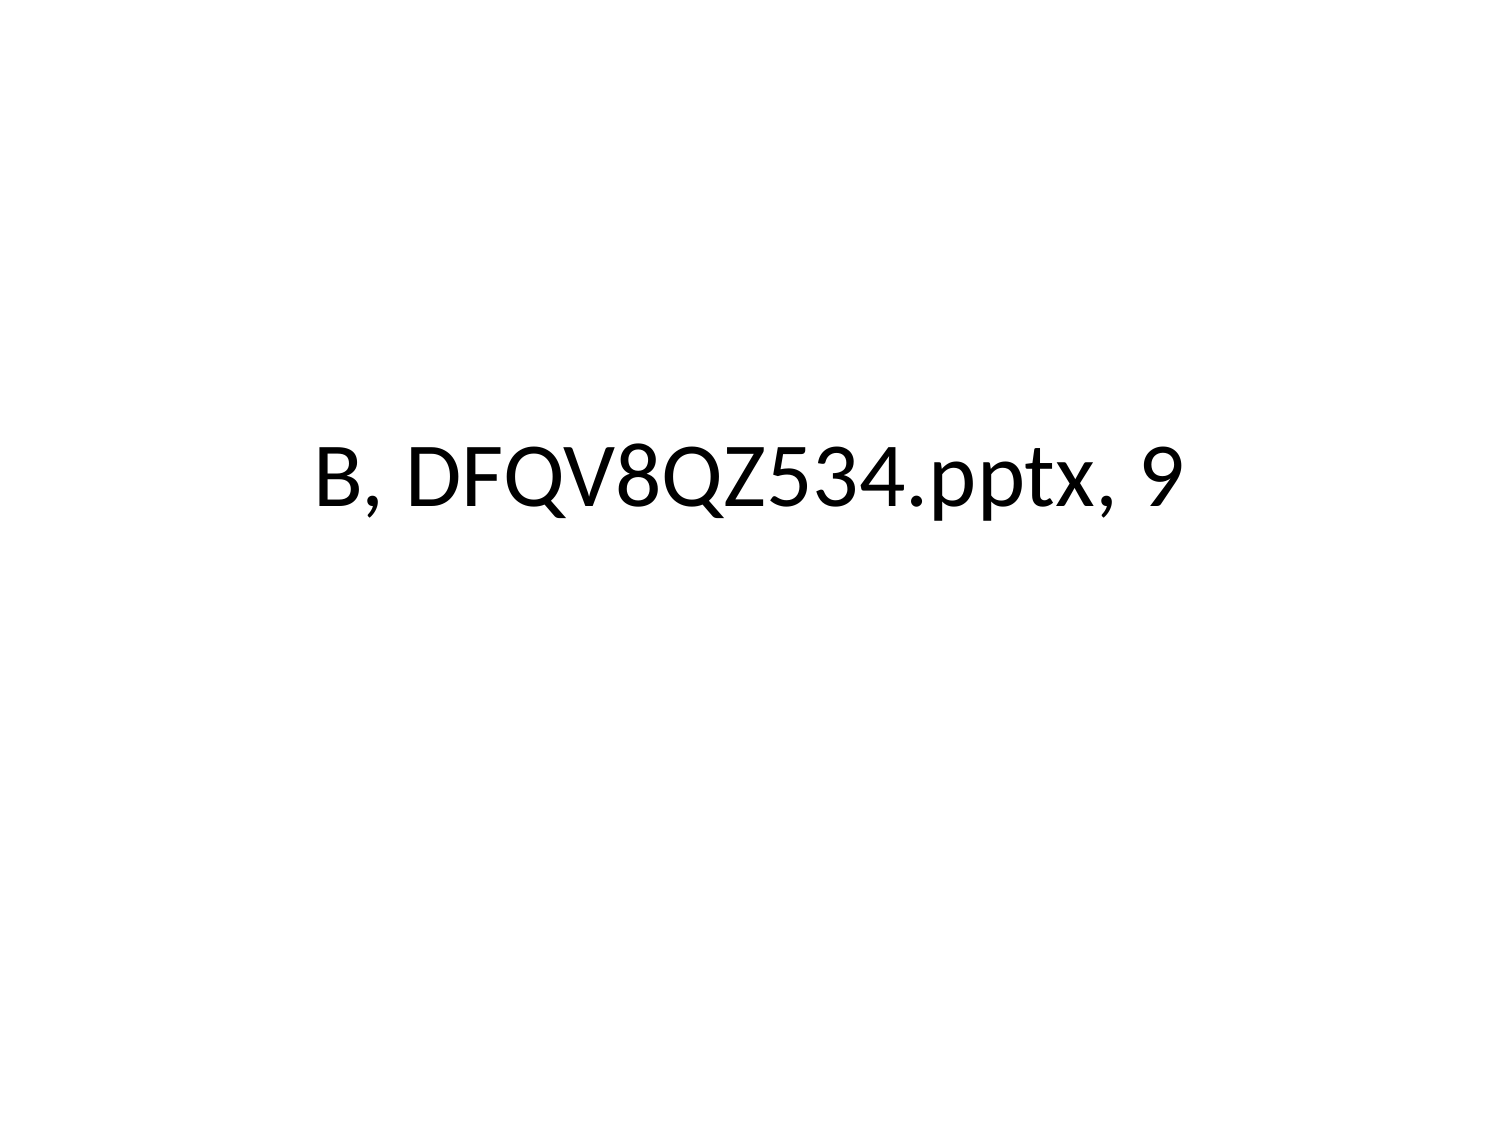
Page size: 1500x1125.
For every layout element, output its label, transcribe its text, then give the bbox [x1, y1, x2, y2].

title B, DFQV8QZ534.pptx, 9 [112, 349, 1388, 591]
